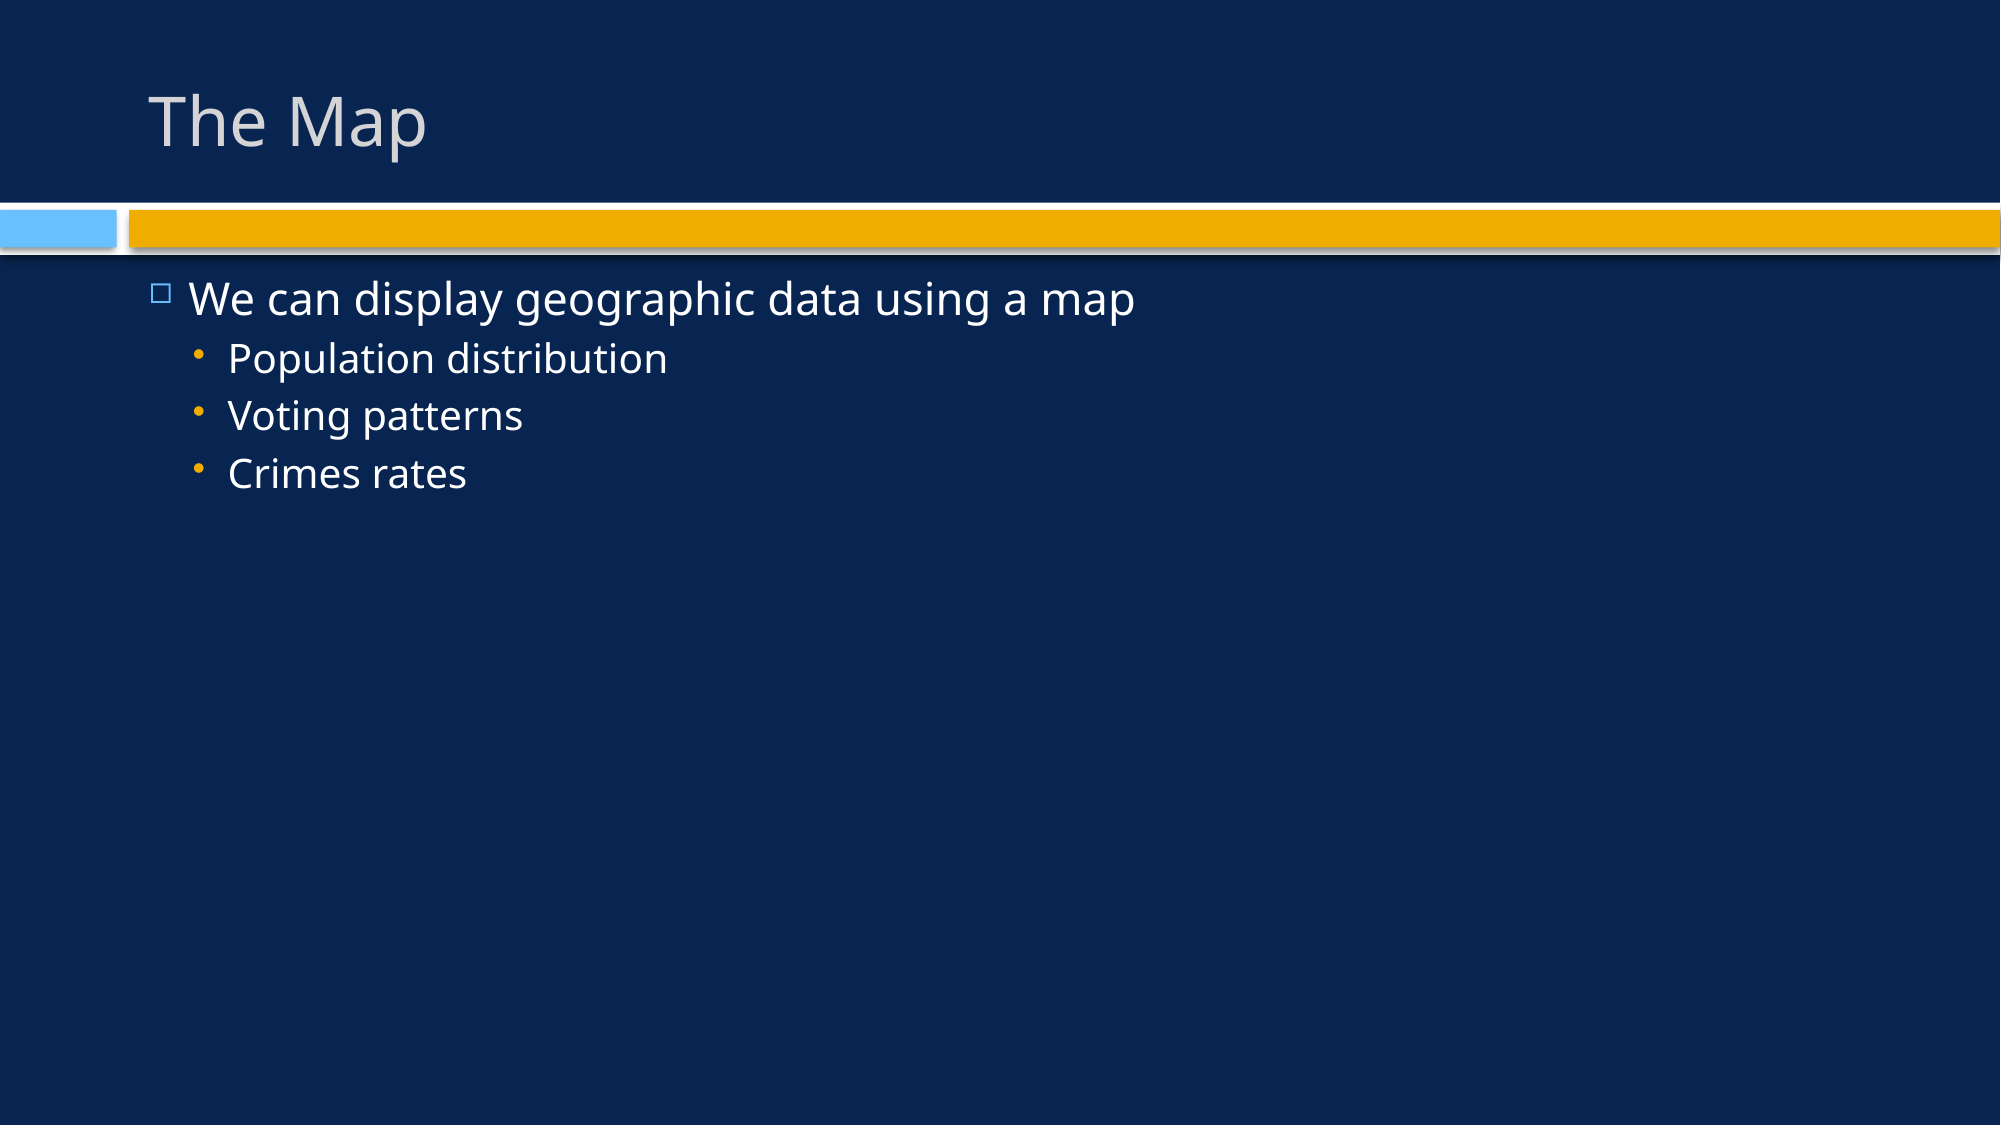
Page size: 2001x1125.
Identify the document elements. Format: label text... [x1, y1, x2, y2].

list We can display geographic data using a map Population distribution Voting patterns Crimes rates [133, 262, 1918, 1001]
title The Map [133, 37, 1918, 201]
